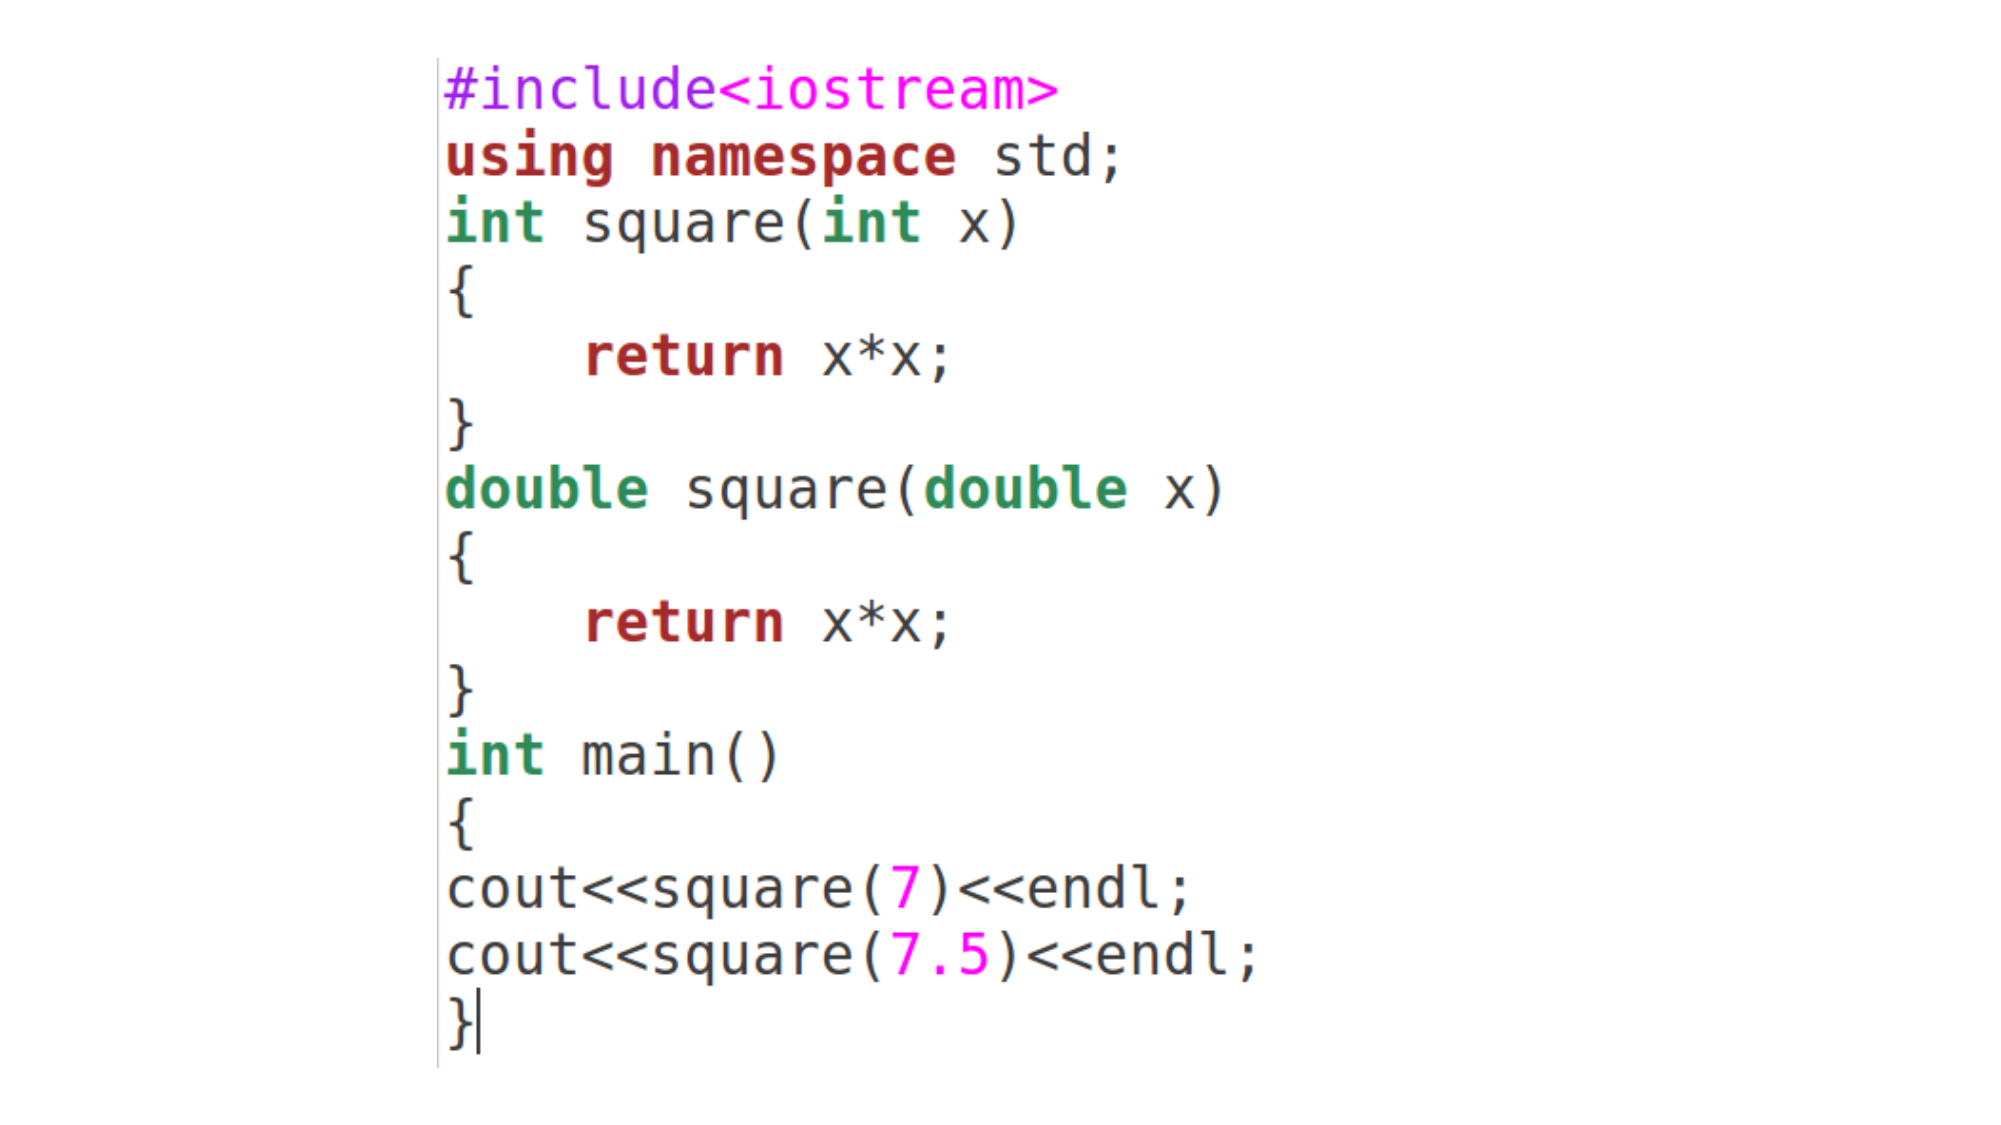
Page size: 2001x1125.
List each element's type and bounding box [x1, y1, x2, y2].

picture [437, 58, 1422, 1068]
